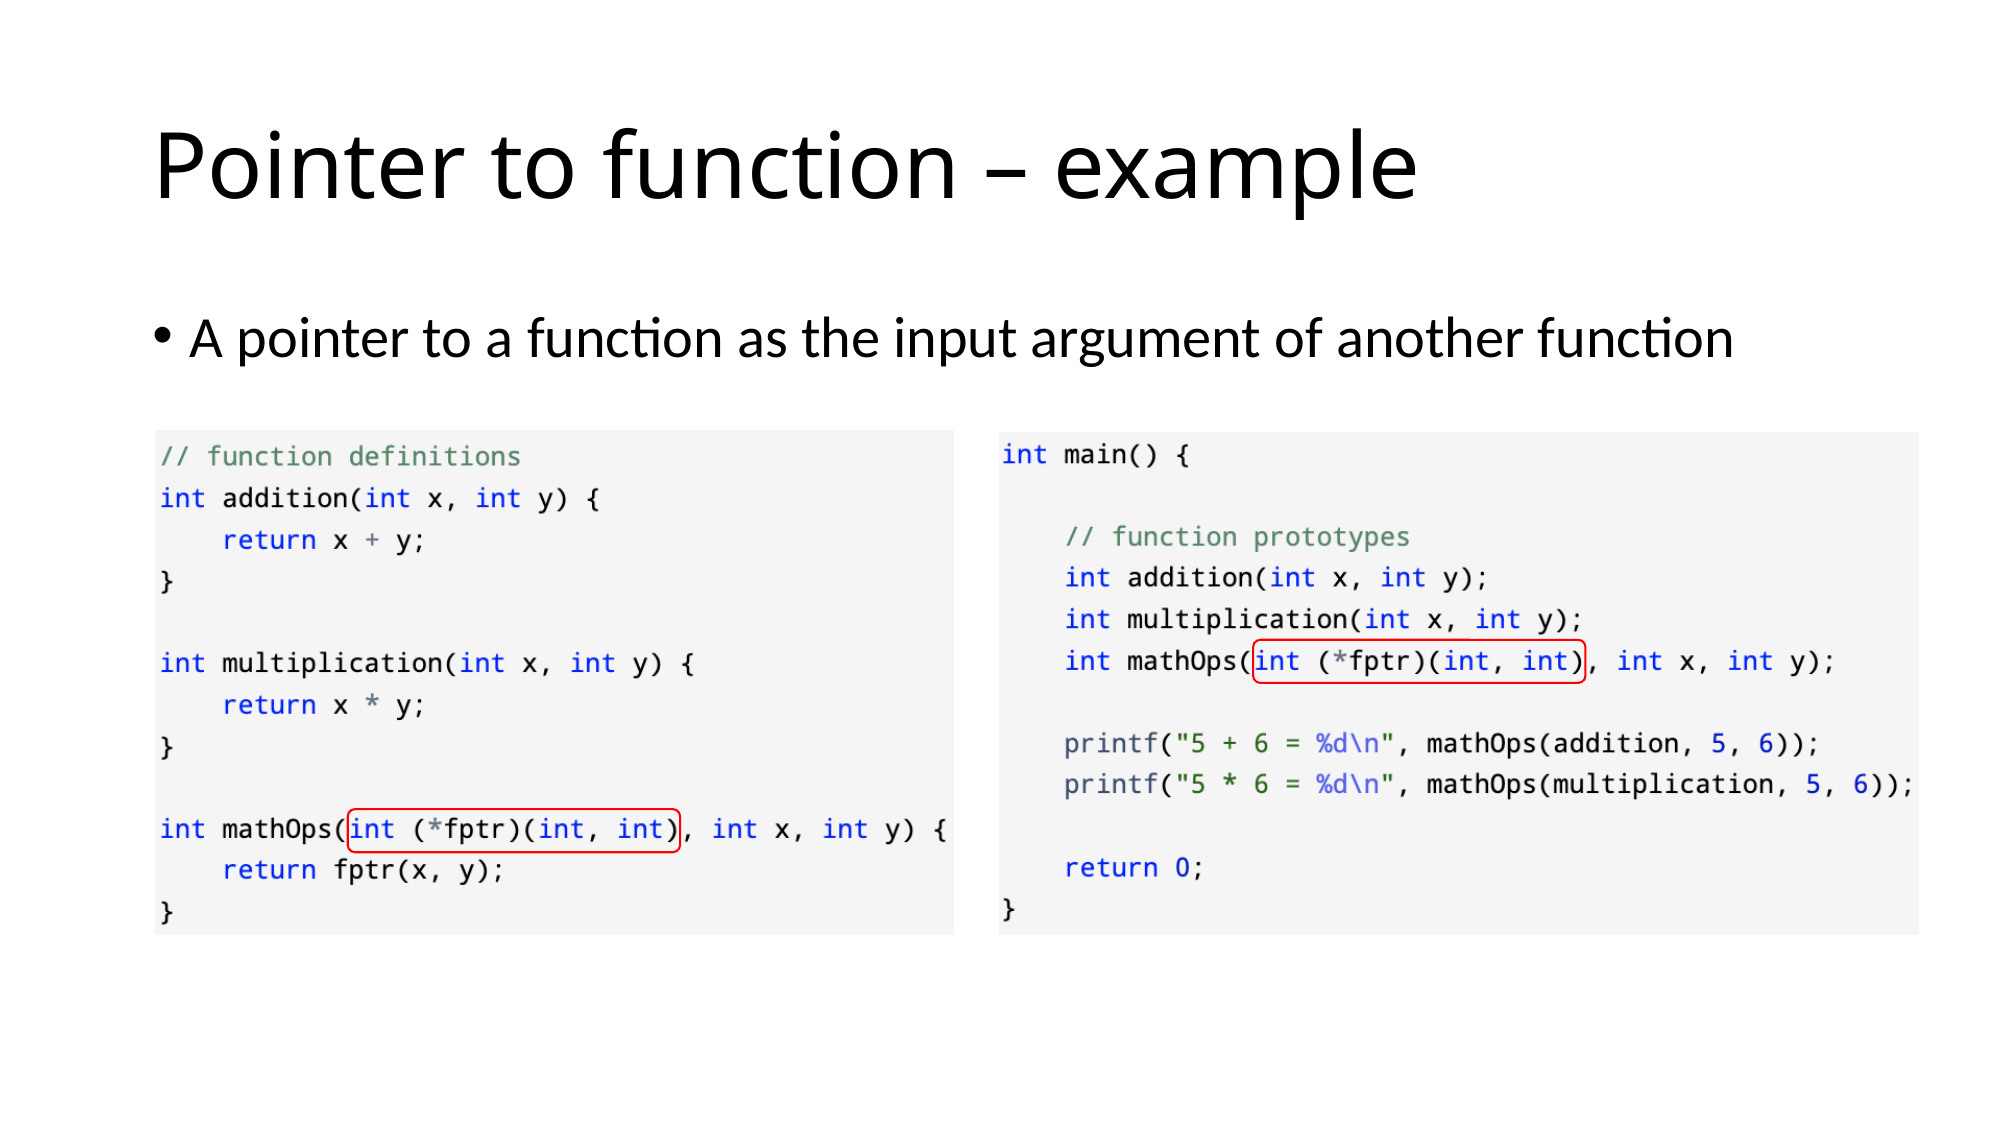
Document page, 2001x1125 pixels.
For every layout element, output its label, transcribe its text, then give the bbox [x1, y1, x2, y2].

title Pointer to function – example [137, 59, 1863, 278]
picture [155, 430, 954, 935]
picture [999, 432, 1919, 935]
list A pointer to a function as the input argument of another function [137, 299, 1863, 1014]
